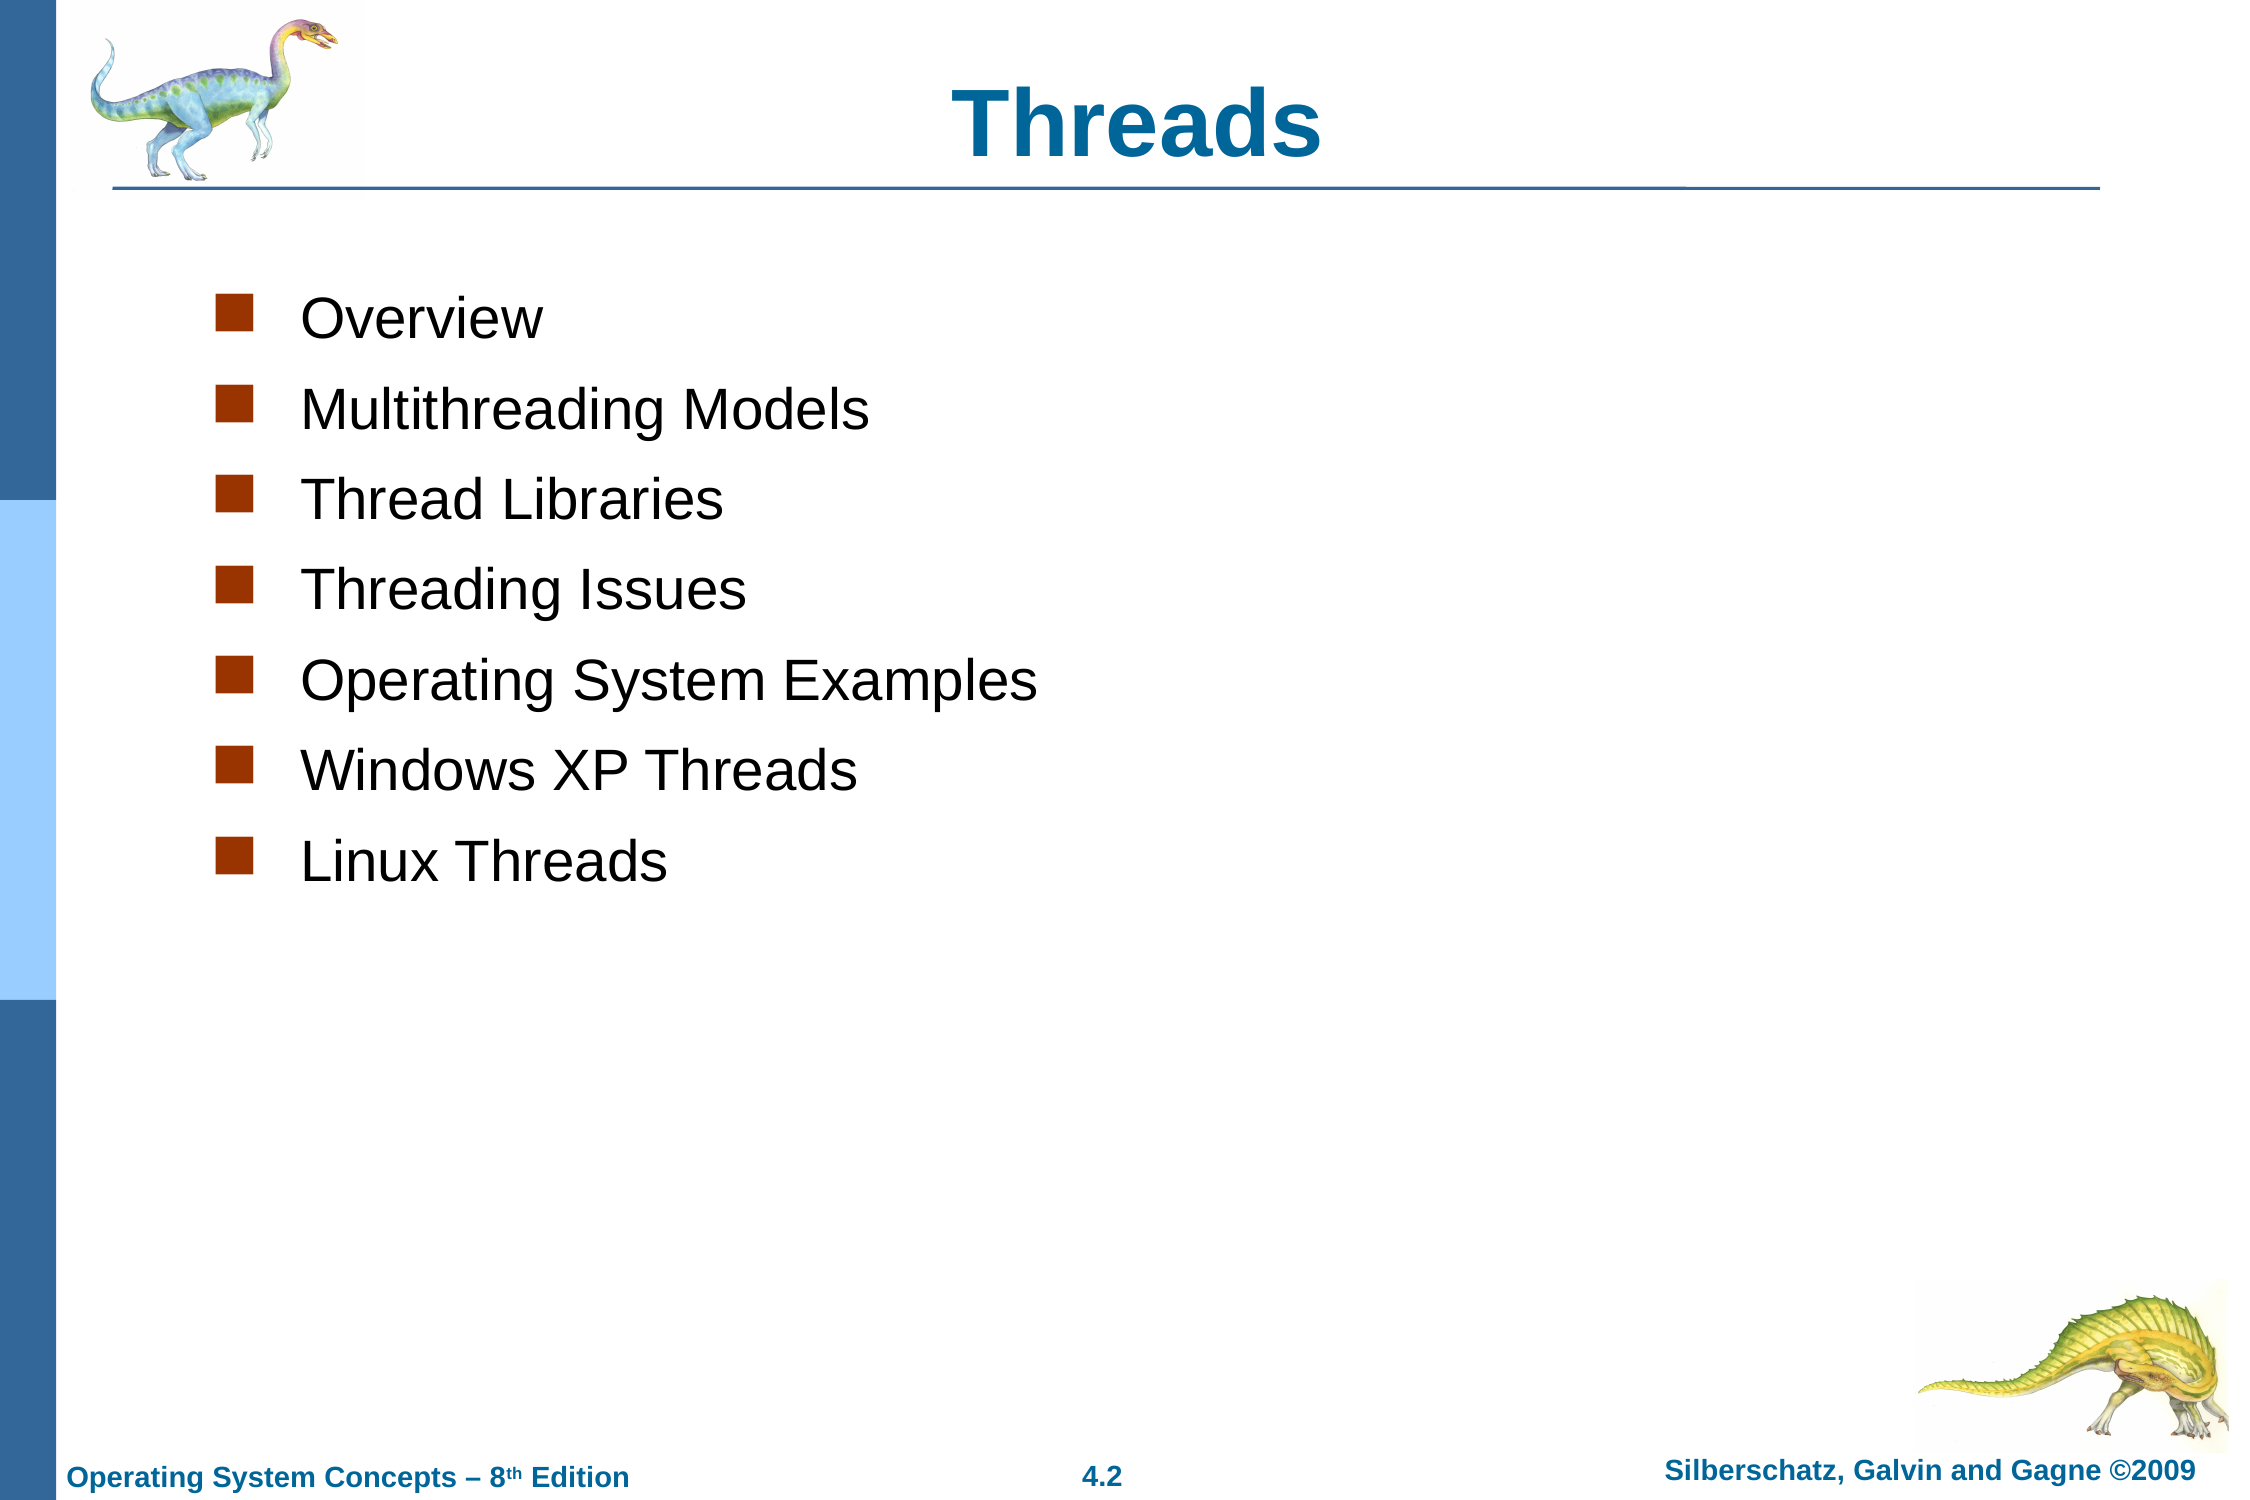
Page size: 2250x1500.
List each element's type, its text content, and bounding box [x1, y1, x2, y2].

picture [70, 0, 365, 199]
picture [1913, 1279, 2229, 1453]
title Threads [112, 60, 2138, 187]
list Overview Multithreading Models Thread Libraries Threading Issues Operating System Examples Windows XP Threads Linux Threads [198, 269, 2224, 1261]
